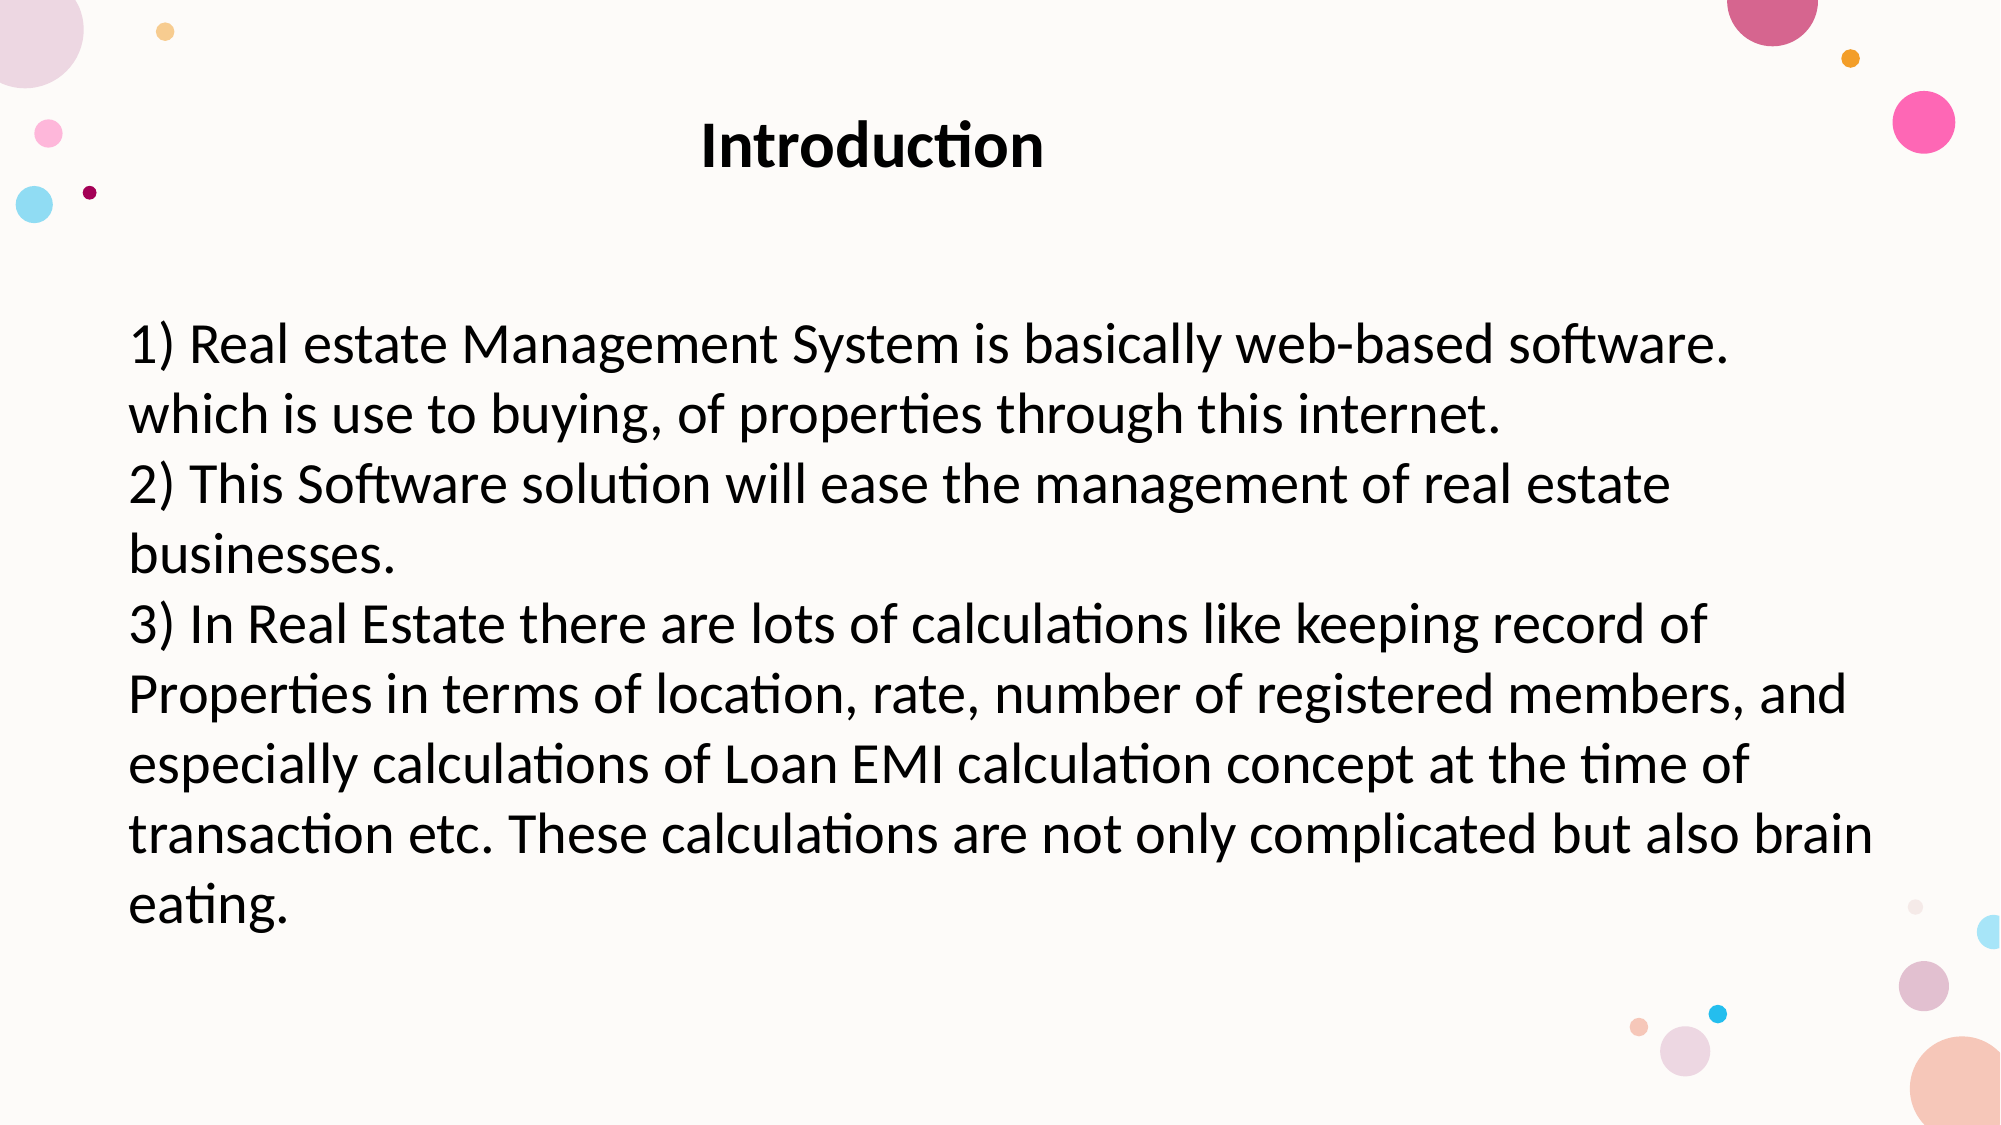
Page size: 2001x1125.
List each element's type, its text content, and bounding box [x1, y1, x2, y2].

text_box 1) Real estate Management System is basically web-based software. which is use to buying, of properties through this internet. 2) This Software solution will ease the management of real estate businesses. 3) In Real Estate there are lots of calculations like keeping record of Properties in terms of location, rate, number of registered members, and especially calculations of Loan EMI calculation concept at the time of transaction etc. These calculations are not only complicated but also brain eating. [90, 297, 1946, 1003]
text_box Introduction [685, 93, 1776, 188]
